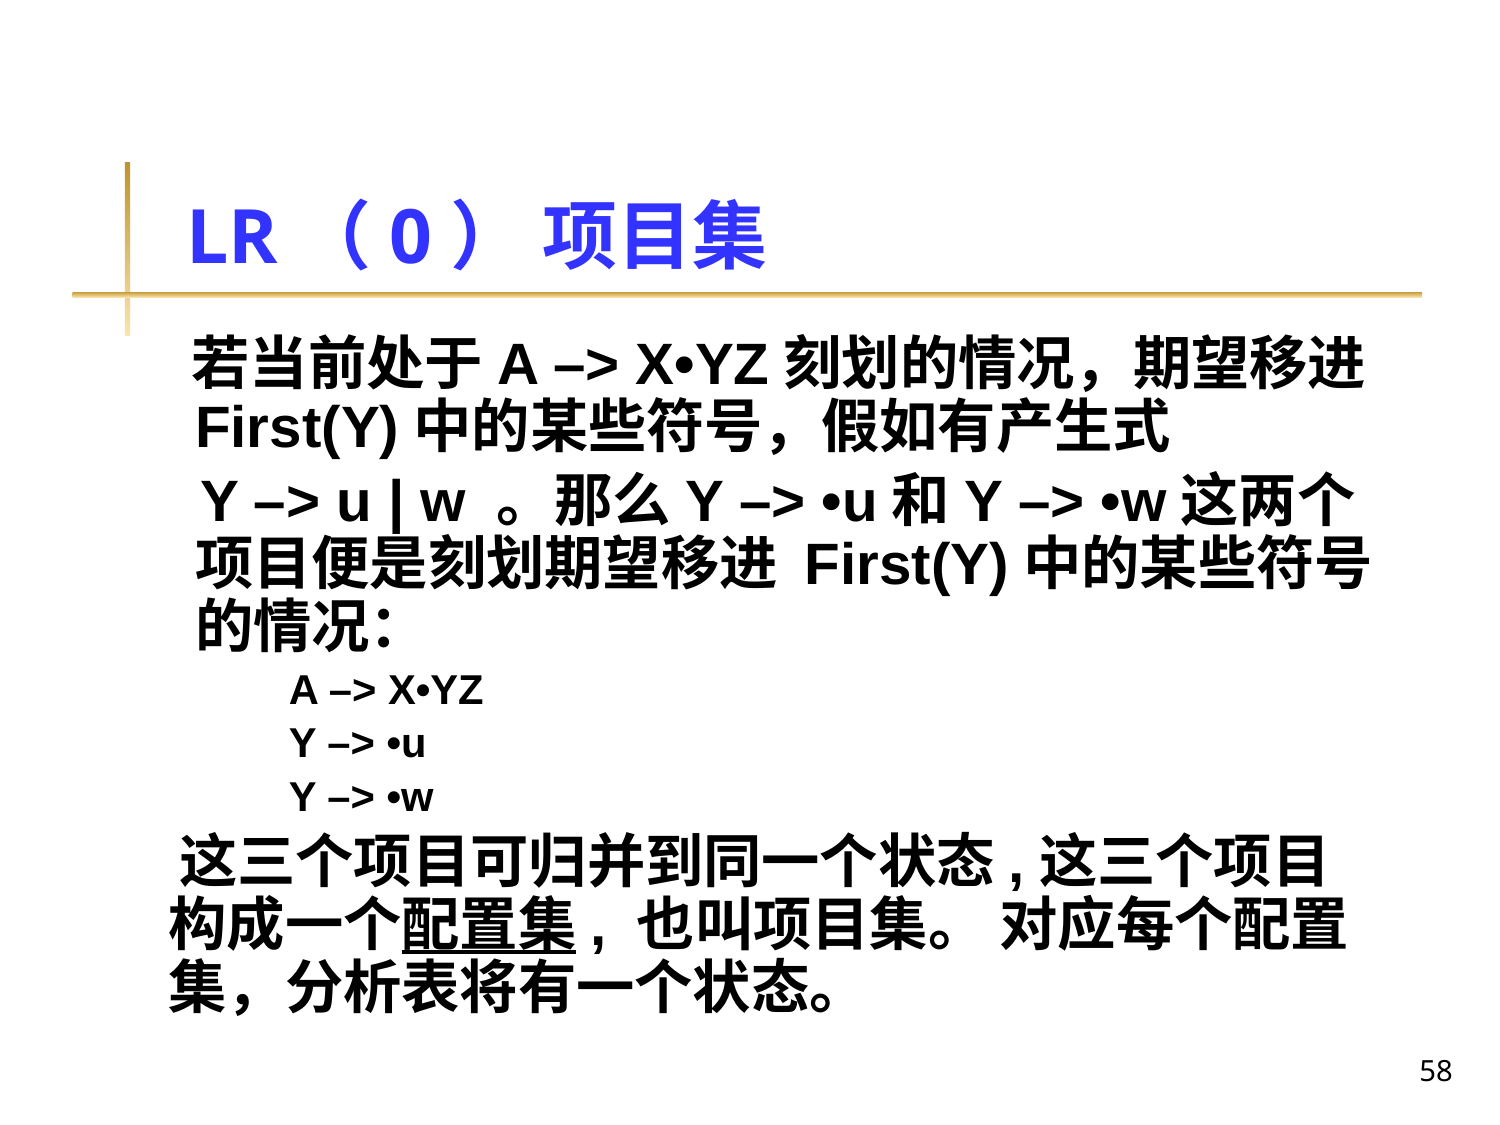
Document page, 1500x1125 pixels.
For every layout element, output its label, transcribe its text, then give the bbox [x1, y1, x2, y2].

slide_number 58 [1154, 1023, 1468, 1100]
title LR（0） 项目集 [170, 136, 1447, 287]
list 若当前处于A –> X•YZ刻划的情况，期望移进 First(Y)中的某些符号，假如有产生式 Y –> u | w 。那么Y –> •u和Y –> •w这两个项目便是刻划期望移进 First(Y)中的某些符号的情况： A –> X•YZ Y –> •u Y –> •w 这三个项目可归并到同一个状态,这三个项目构成一个配置集, 也叫项目集。 对应每个配置集，分析表将有一个状态。 [123, 326, 1400, 1102]
